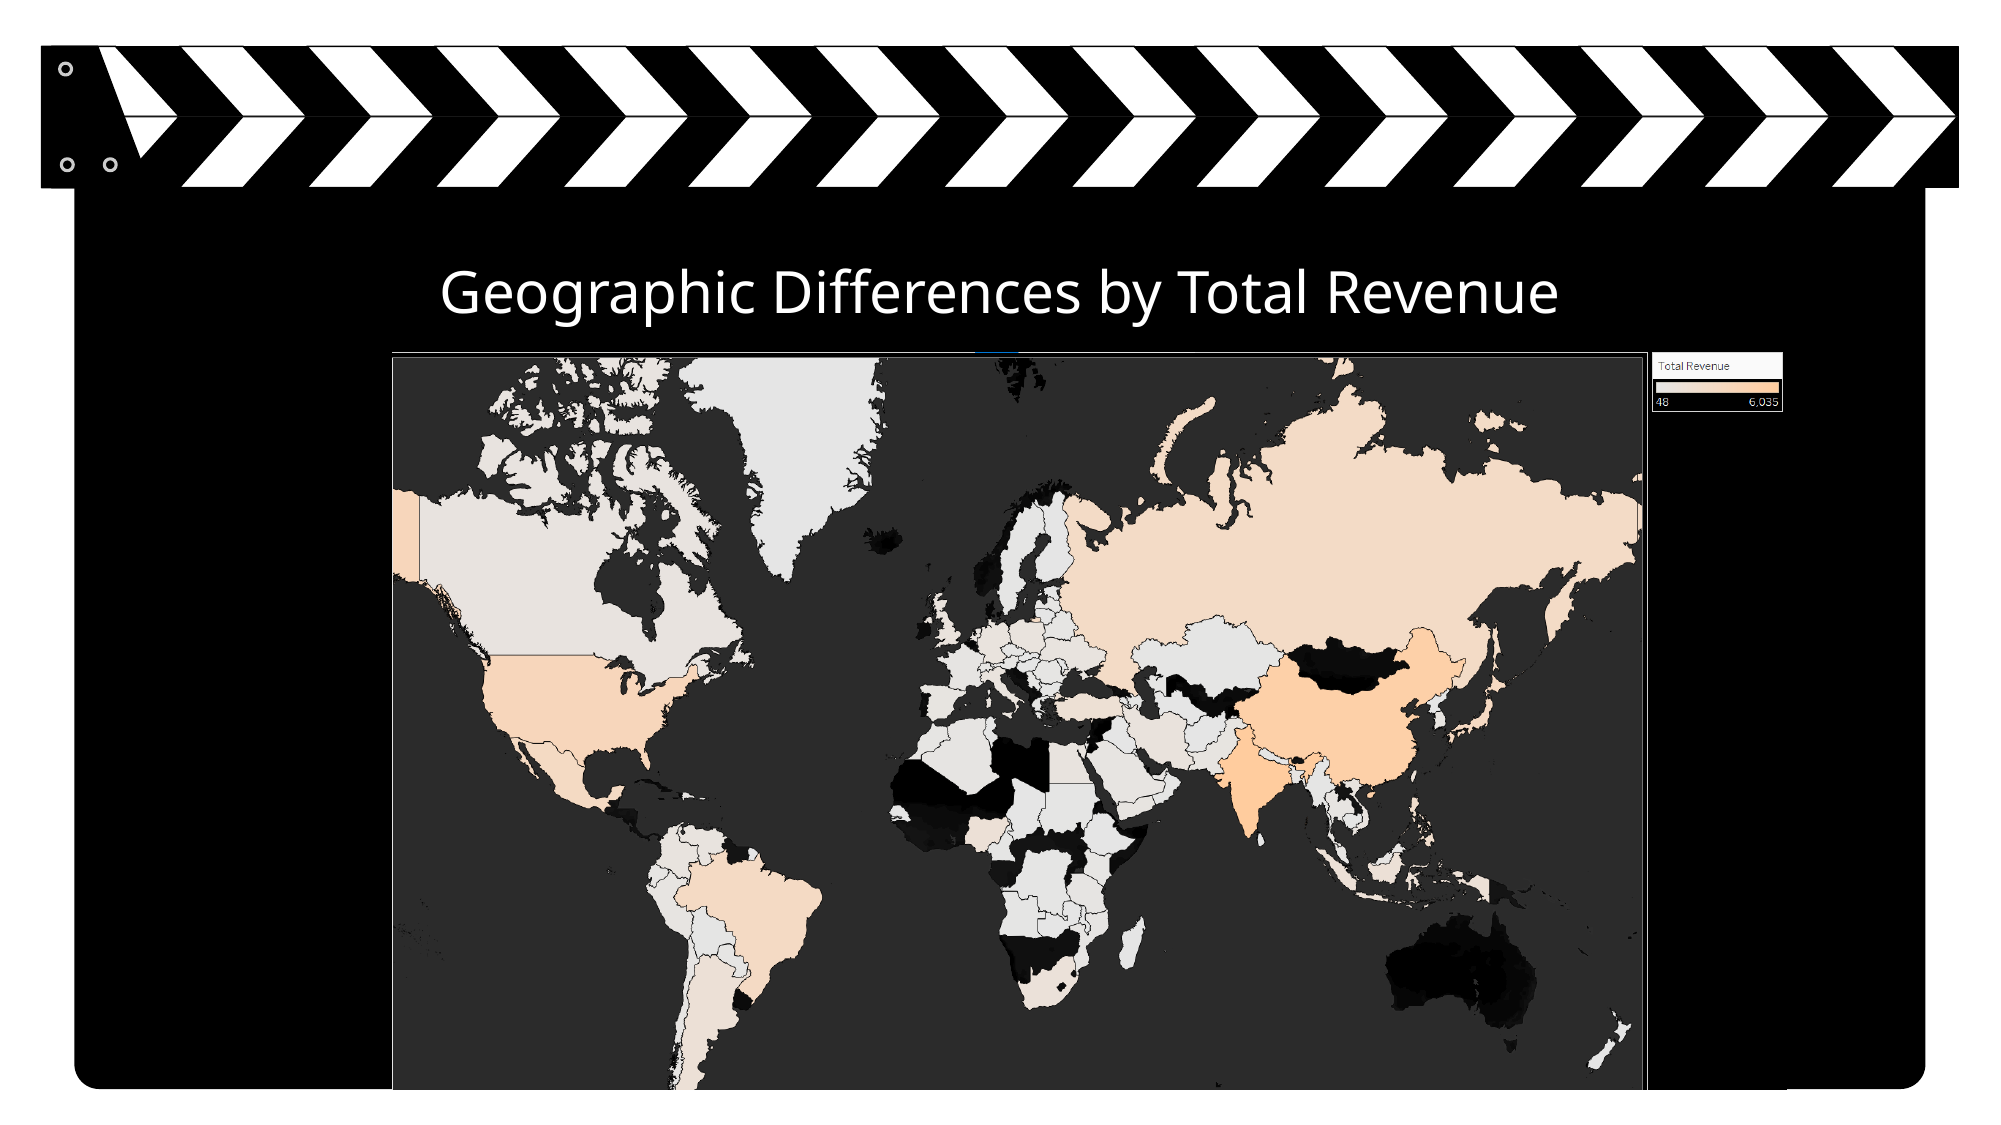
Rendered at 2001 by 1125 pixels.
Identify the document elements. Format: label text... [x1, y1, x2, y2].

title Geographic Differences by Total Revenue [157, 227, 1843, 353]
picture [392, 352, 1787, 1090]
